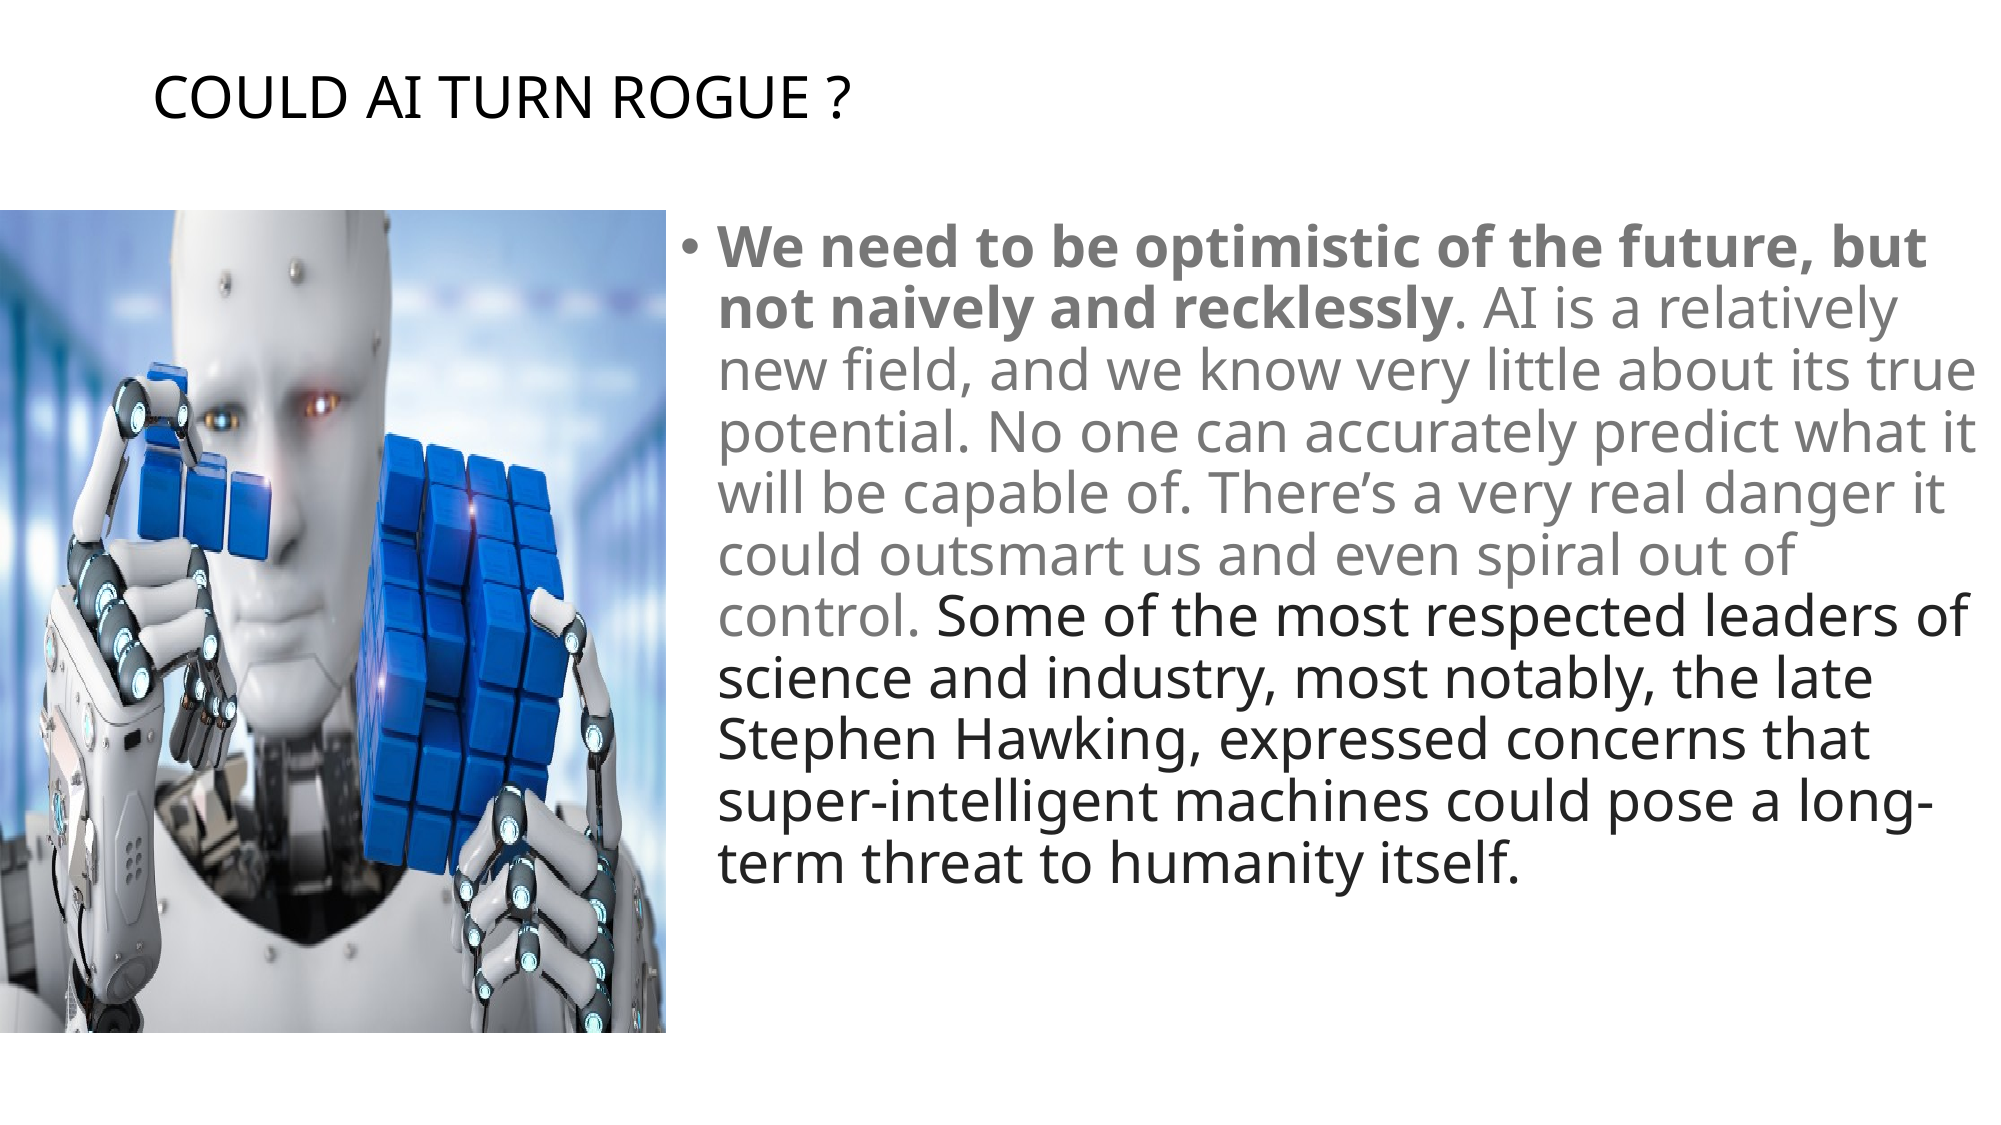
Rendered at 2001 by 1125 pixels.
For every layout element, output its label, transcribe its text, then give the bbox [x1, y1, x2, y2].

title COULD AI TURN ROGUE ? [137, 59, 1863, 139]
picture [0, 210, 666, 1033]
list We need to be optimistic of the future, but not naively and recklessly. AI is a relatively new field, and we know very little about its true potential. No one can accurately predict what it will be capable of. There’s a very real danger it could outsmart us and even spiral out of control. Some of the most respected leaders of science and industry, most notably, the late Stephen Hawking, expressed concerns that super-intelligent machines could pose a long-term threat to humanity itself. [665, 210, 2000, 1082]
